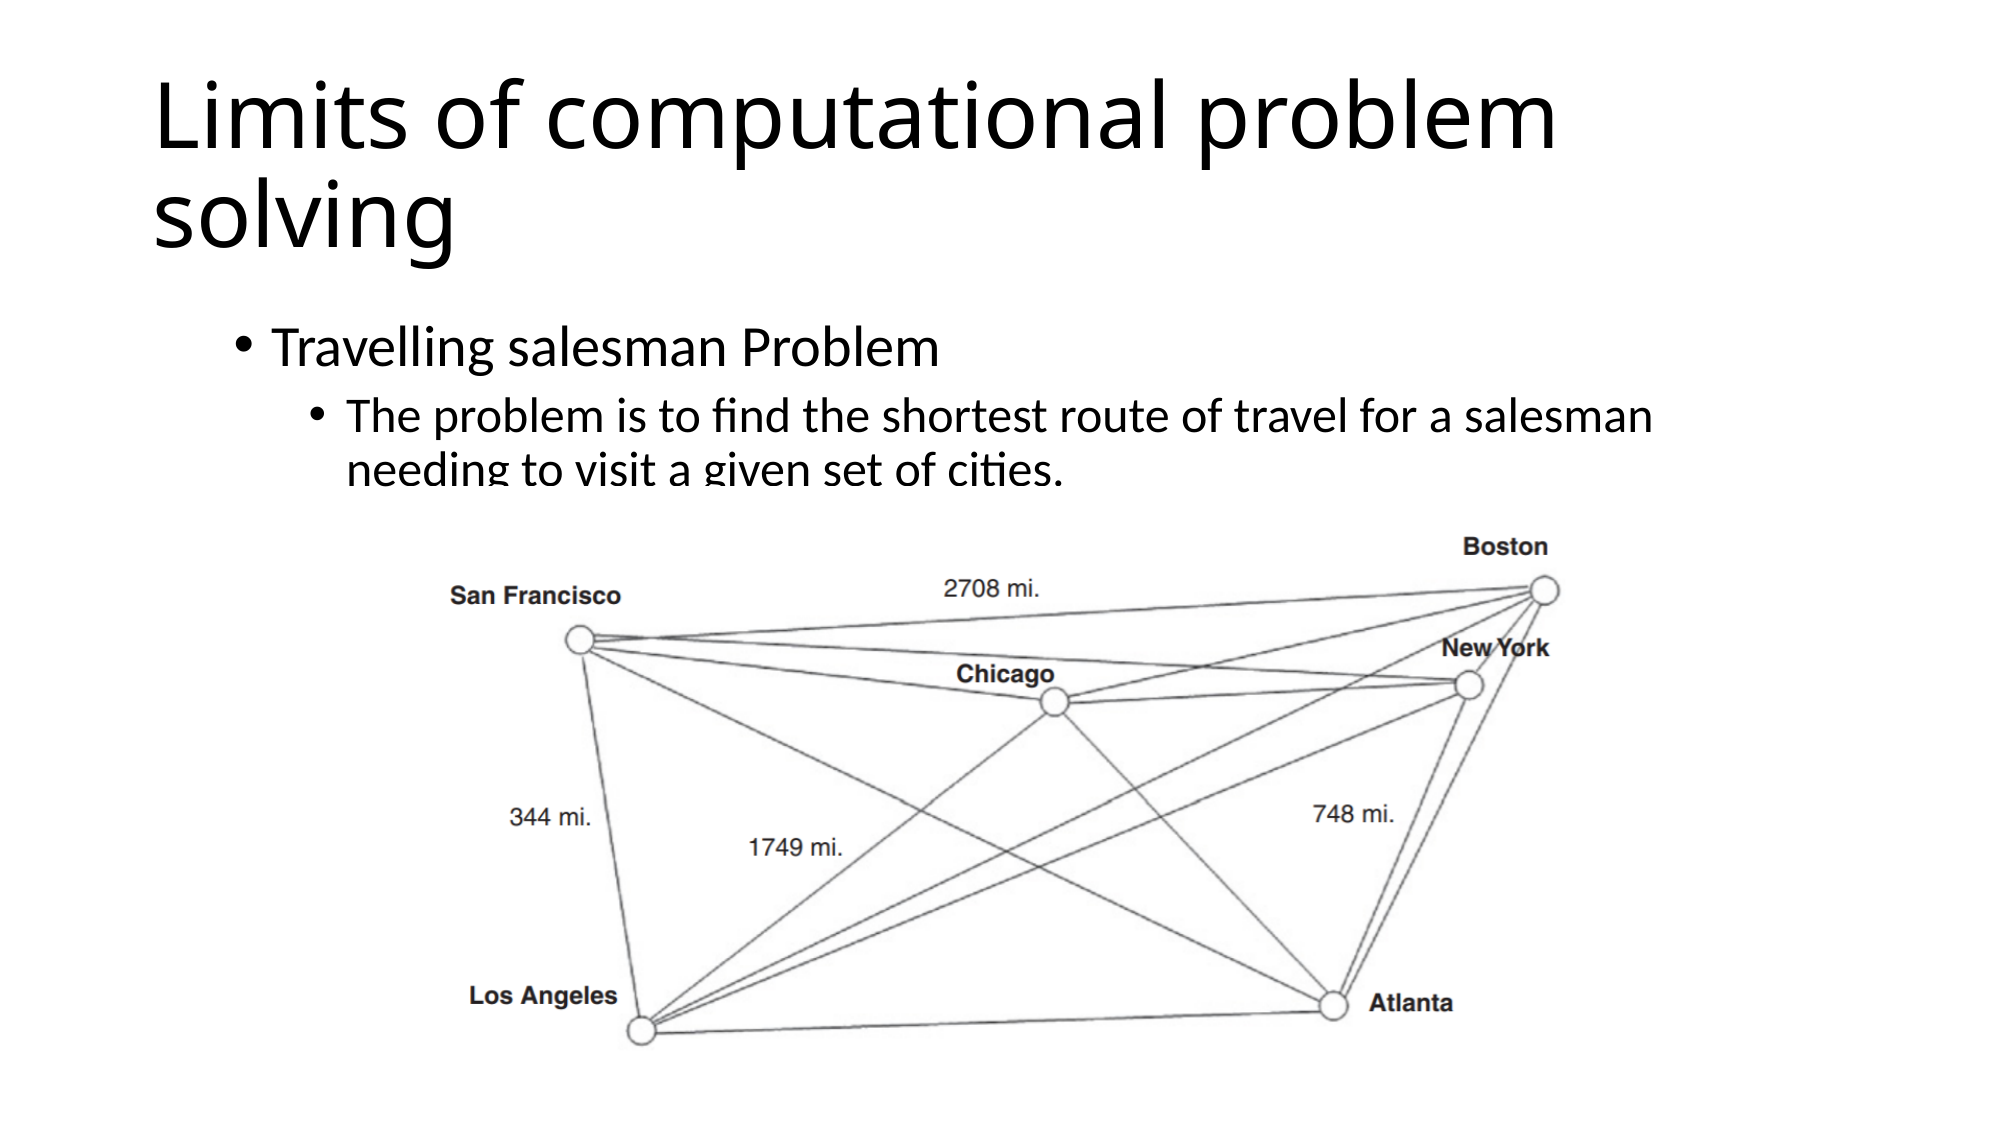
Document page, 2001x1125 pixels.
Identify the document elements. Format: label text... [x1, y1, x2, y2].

picture [394, 486, 1597, 1052]
title Limits of computational problem solving [137, 59, 1863, 278]
list Travelling salesman Problem The problem is to find the shortest route of travel for a salesman needing to visit a given set of cities. [218, 308, 1794, 896]
